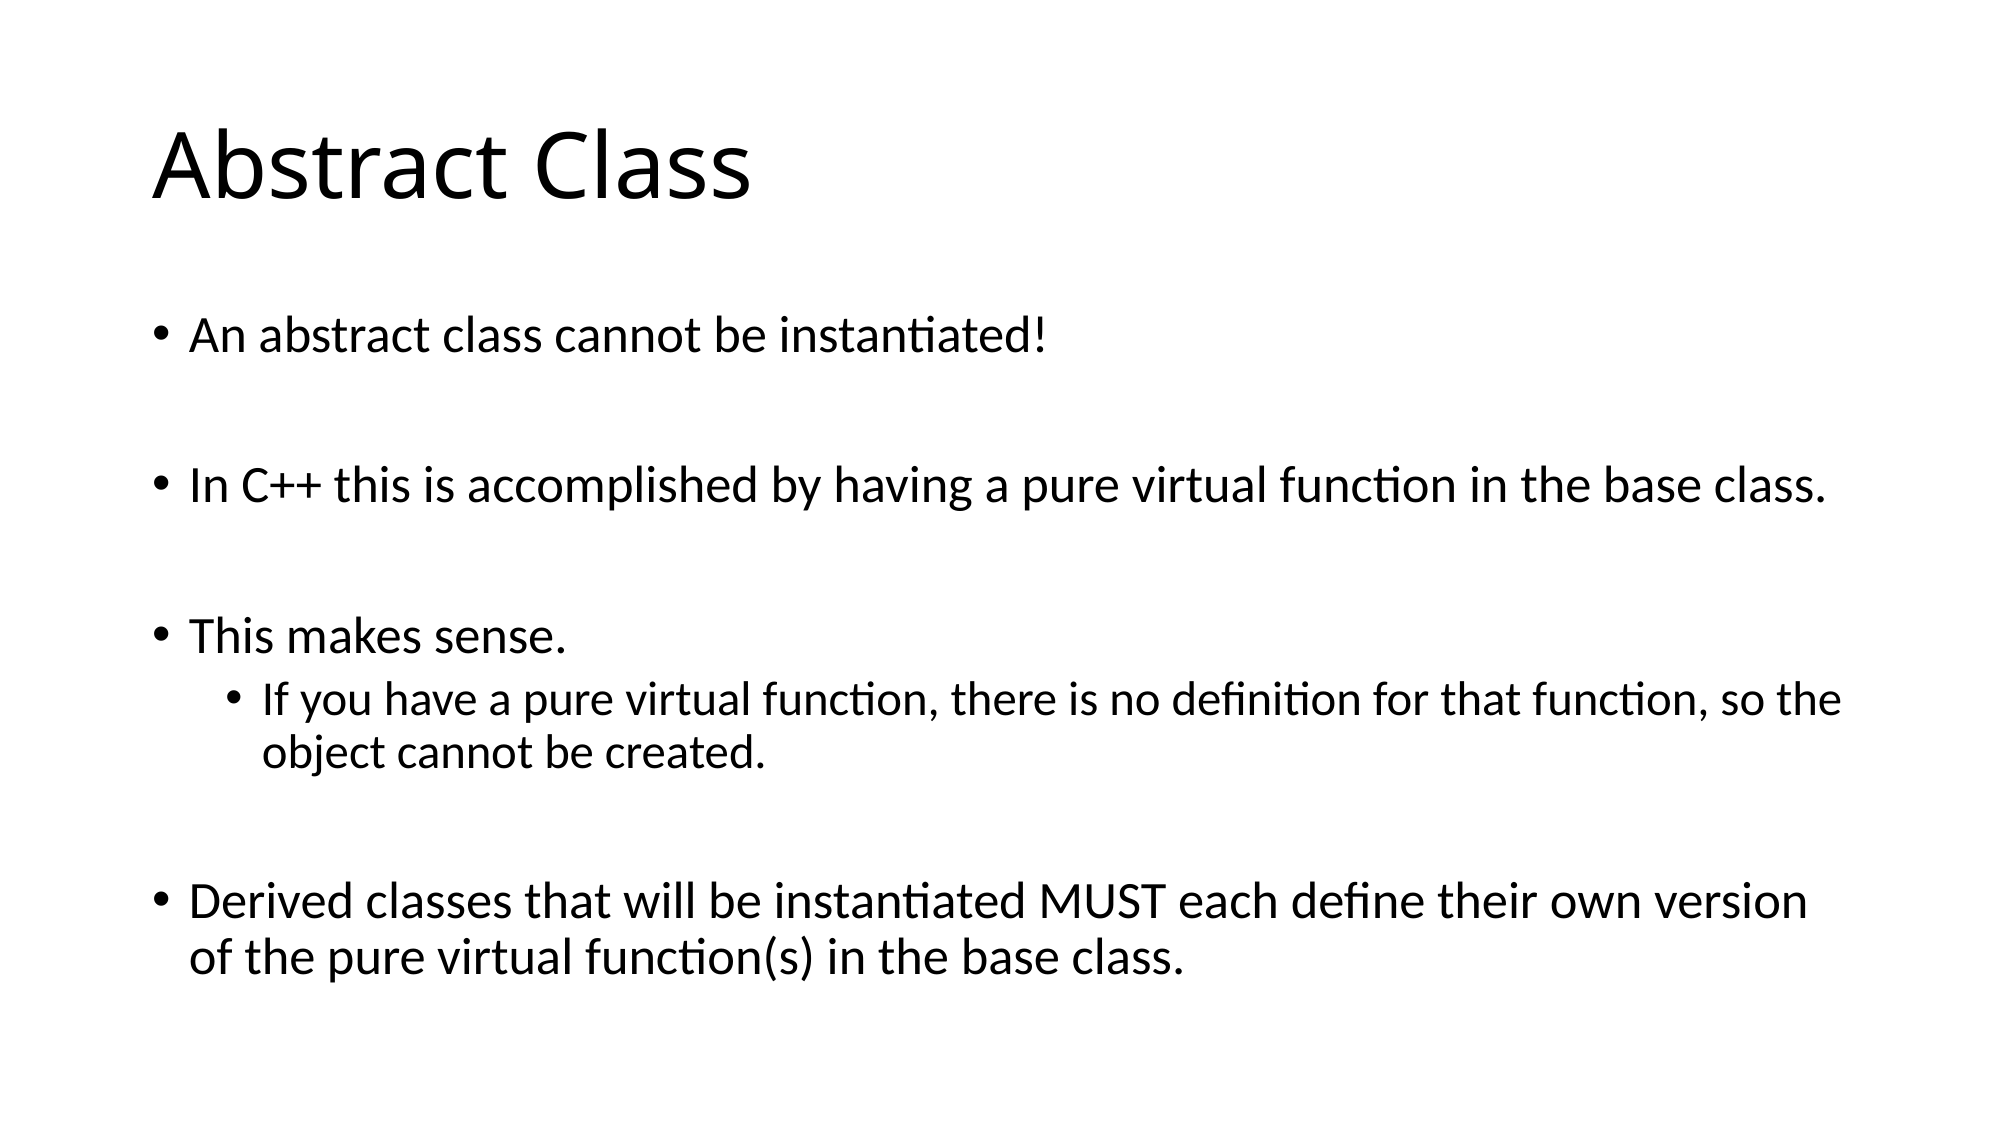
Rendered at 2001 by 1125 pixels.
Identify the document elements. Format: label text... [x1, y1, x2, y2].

title Abstract Class [137, 59, 1863, 278]
list An abstract class cannot be instantiated! In C++ this is accomplished by having a pure virtual function in the base class. This makes sense. If you have a pure virtual function, there is no definition for that function, so the object cannot be created. Derived classes that will be instantiated MUST each define their own version of the pure virtual function(s) in the base class. [137, 299, 1863, 1014]
